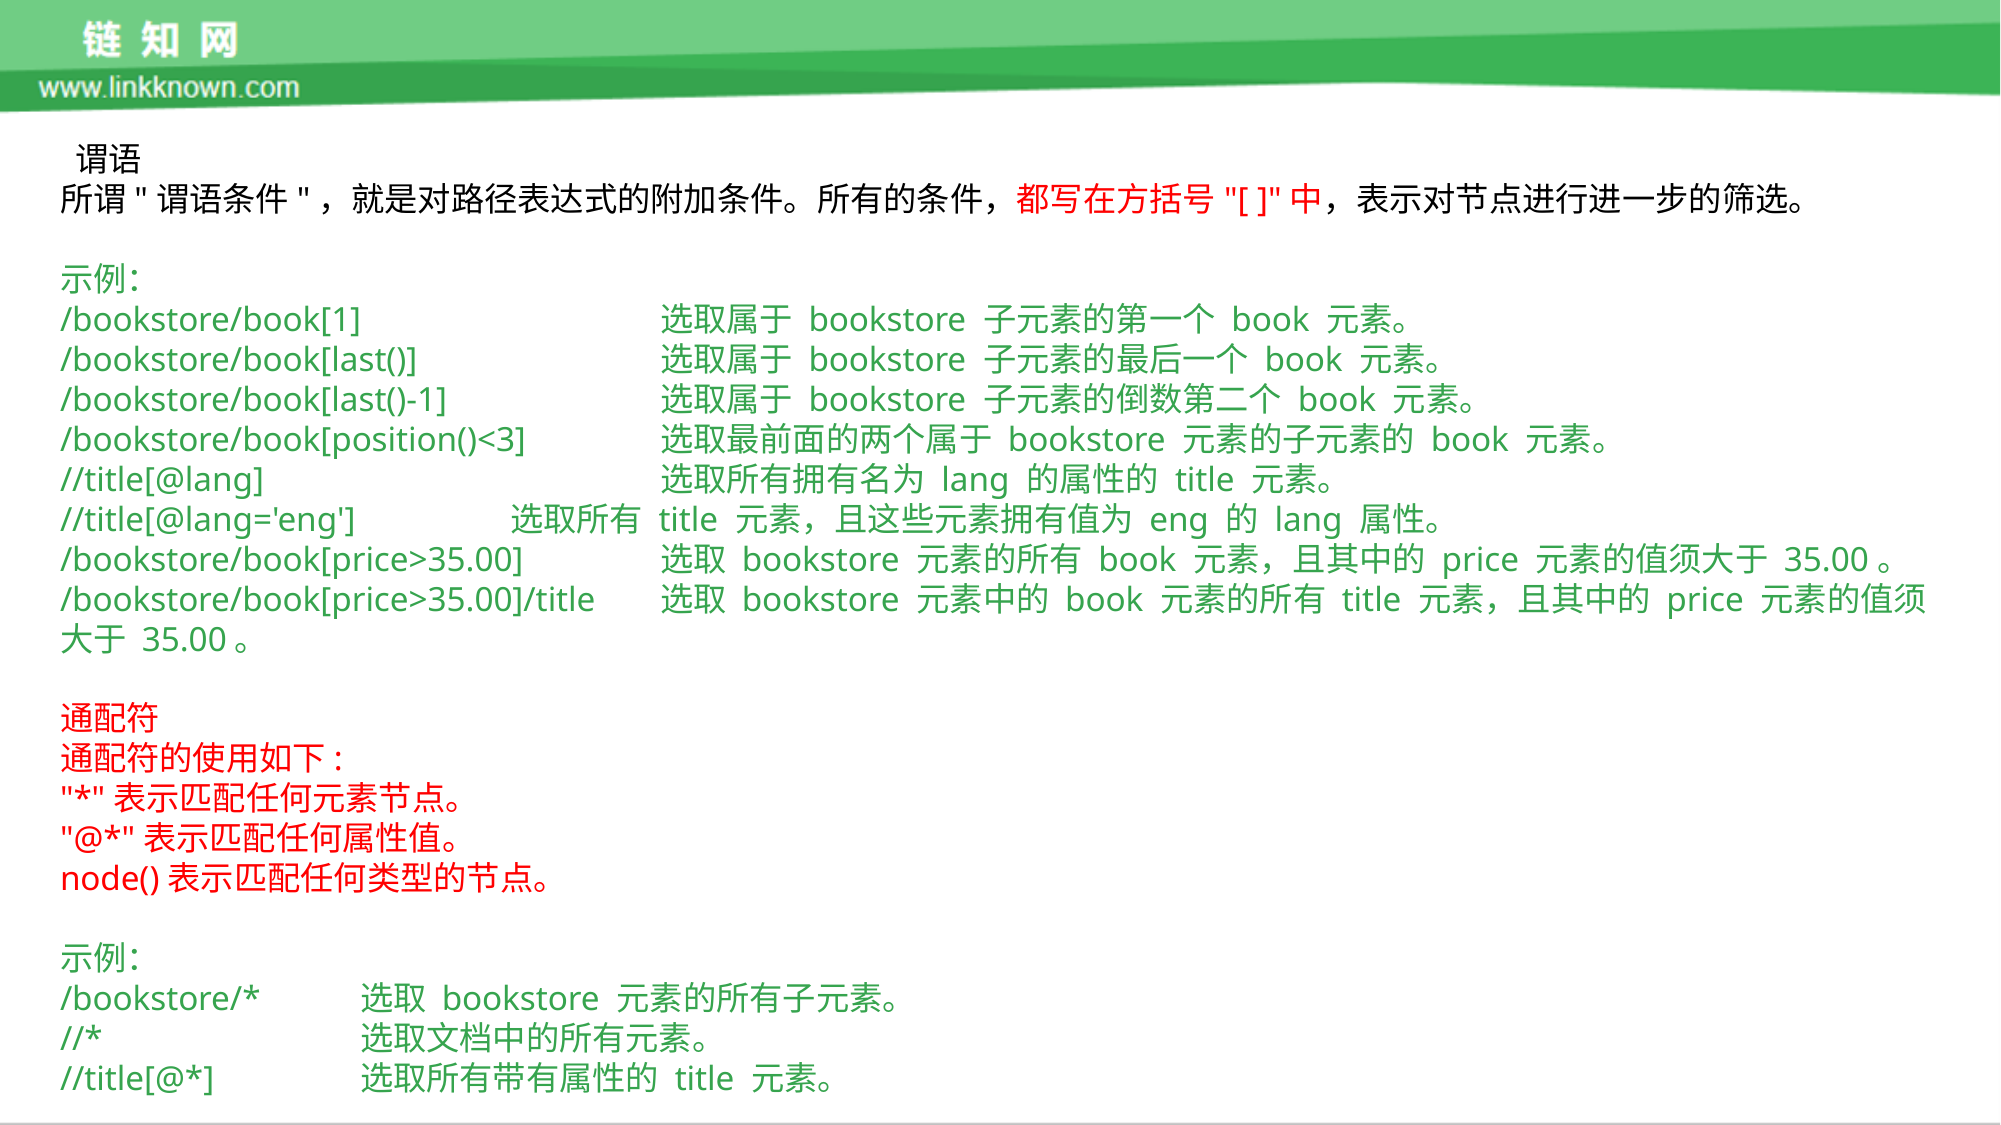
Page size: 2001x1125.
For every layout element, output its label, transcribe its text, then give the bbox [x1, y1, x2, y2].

picture [0, 0, 2001, 1125]
text_box 谓语 所谓"谓语条件"，就是对路径表达式的附加条件。所有的条件，都写在方括号"[ ]"中，表示对节点进行进一步的筛选。 示例： /bookstore/book[1] 选取属于 bookstore 子元素的第一个 book 元素。 /bookstore/book[last()] 选取属于 bookstore 子元素的最后一个 book 元素。 /bookstore/book[last()-1] 选取属于 bookstore 子元素的倒数第二个 book 元素。 /bookstore/book[position()<3] 选取最前面的两个属于 bookstore 元素的子元素的 book 元素。 //title[@lang] 选取所有拥有名为 lang 的属性的 title 元素。 //title[@lang='eng'] 选取所有 title 元素，且这些元素拥有值为 eng 的 lang 属性。 /bookstore/book[price>35.00] 选取 bookstore 元素的所有 book 元素，且其中的 price 元素的值须大于 35.00。 /bookstore/book[price>35.00]/title 选取 bookstore 元素中的 book 元素的所有 title 元素，且其中的 price 元素的值须大于 35.00。 通配符 通配符的使用如下: "*"表示匹配任何元素节点。 "@*"表示匹配任何属性值。 node()表示匹配任何类型的节点。 示例： /bookstore/* 选取 bookstore 元素的所有子元素。 //* 选取文档中的所有元素。 //title[@*] 选取所有带有属性的 title 元素。 [45, 131, 1948, 1105]
